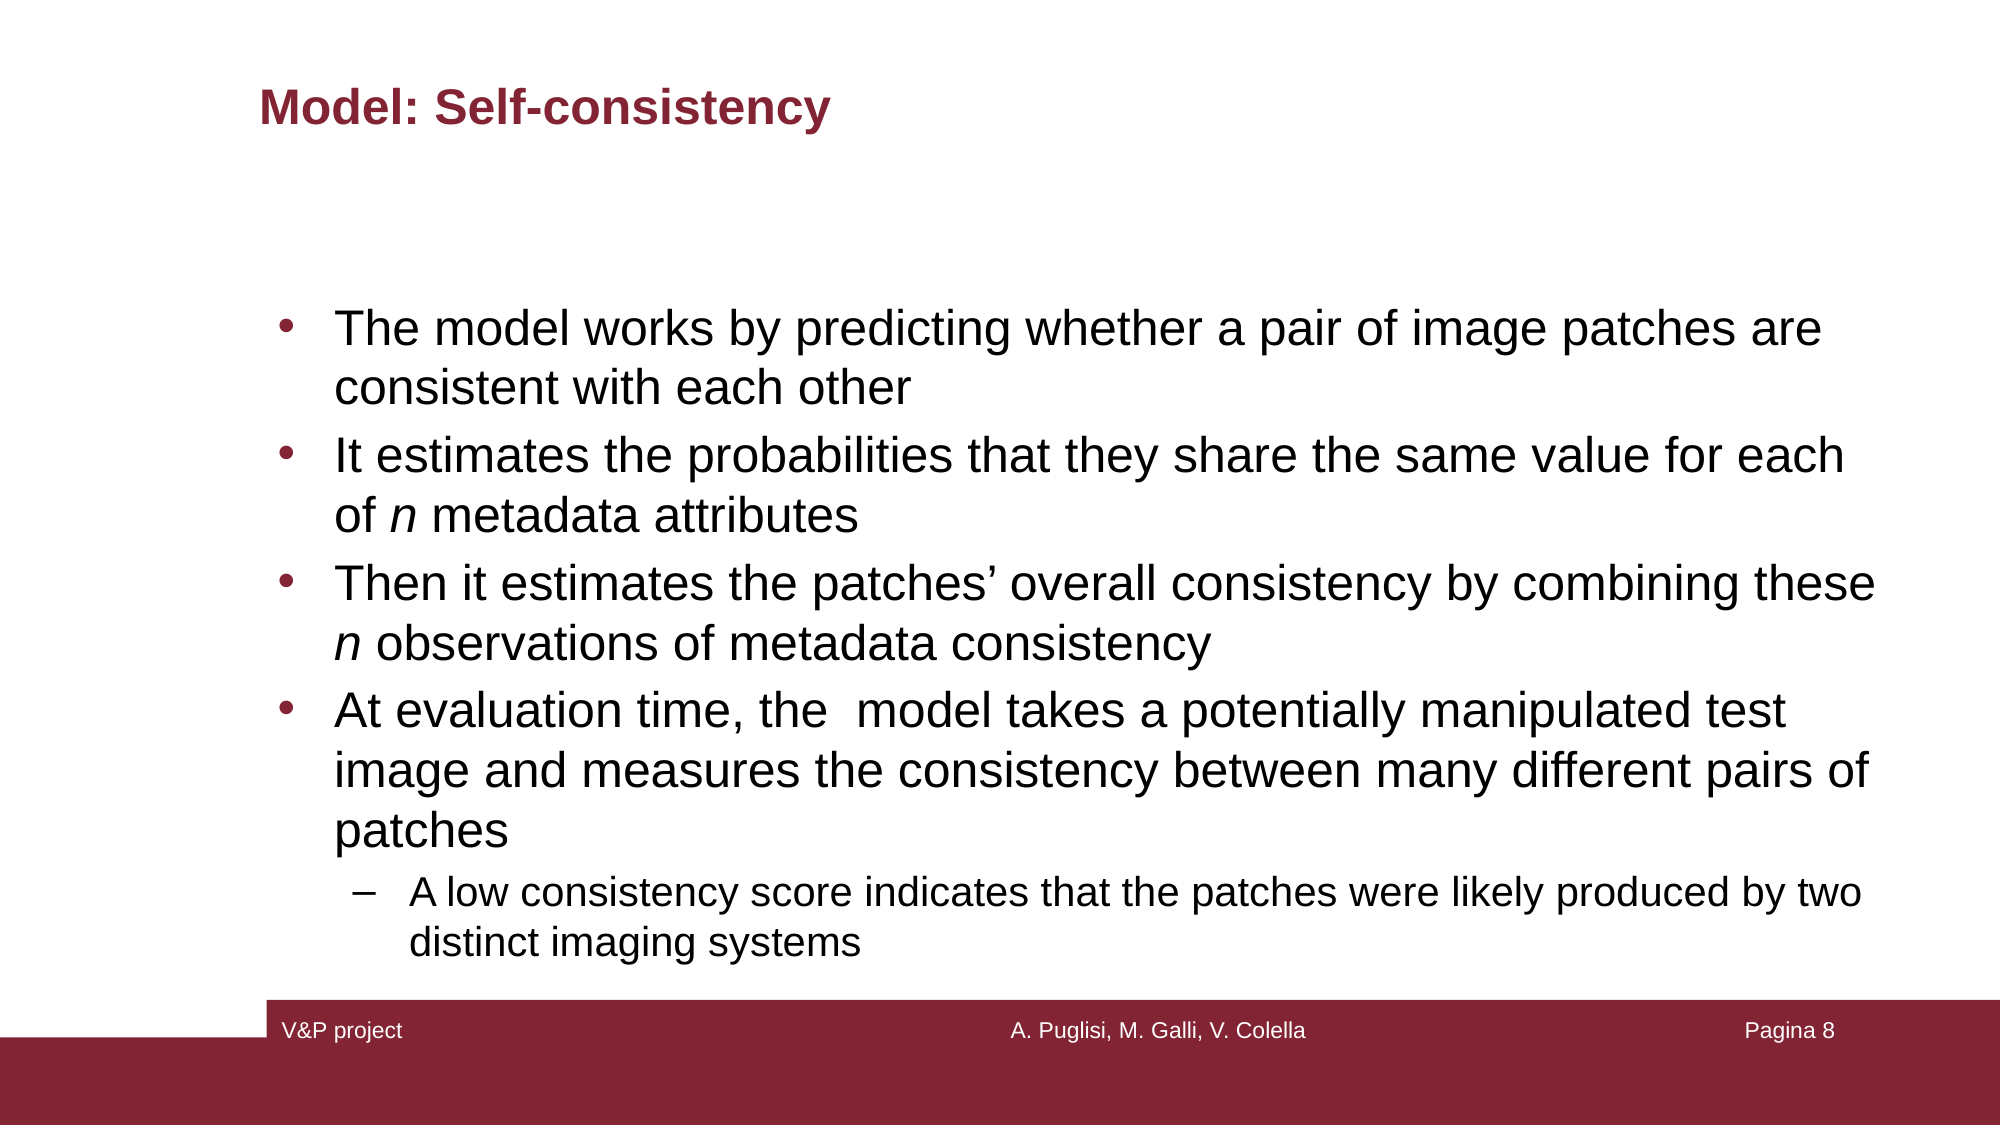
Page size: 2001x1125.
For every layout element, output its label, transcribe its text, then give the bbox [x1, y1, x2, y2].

slide_number A. Puglisi, M. Galli, V. Colella [950, 1008, 1367, 1084]
slide_number Pagina 8 [1433, 1008, 1850, 1084]
title Model: Self-consistency [244, 67, 1898, 150]
footer V&P project [266, 1008, 900, 1084]
list The model works by predicting whether a pair of image patches are consistent with each other It estimates the probabilities that they share the same value for each of n metadata attributes Then it estimates the patches’ overall consistency by combining these n observations of metadata consistency At evaluation time, the model takes a potentially manipulated test image and measures the consistency between many different pairs of patches A low consistency score indicates that the patches were likely produced by two distinct imaging systems [244, 287, 1898, 963]
